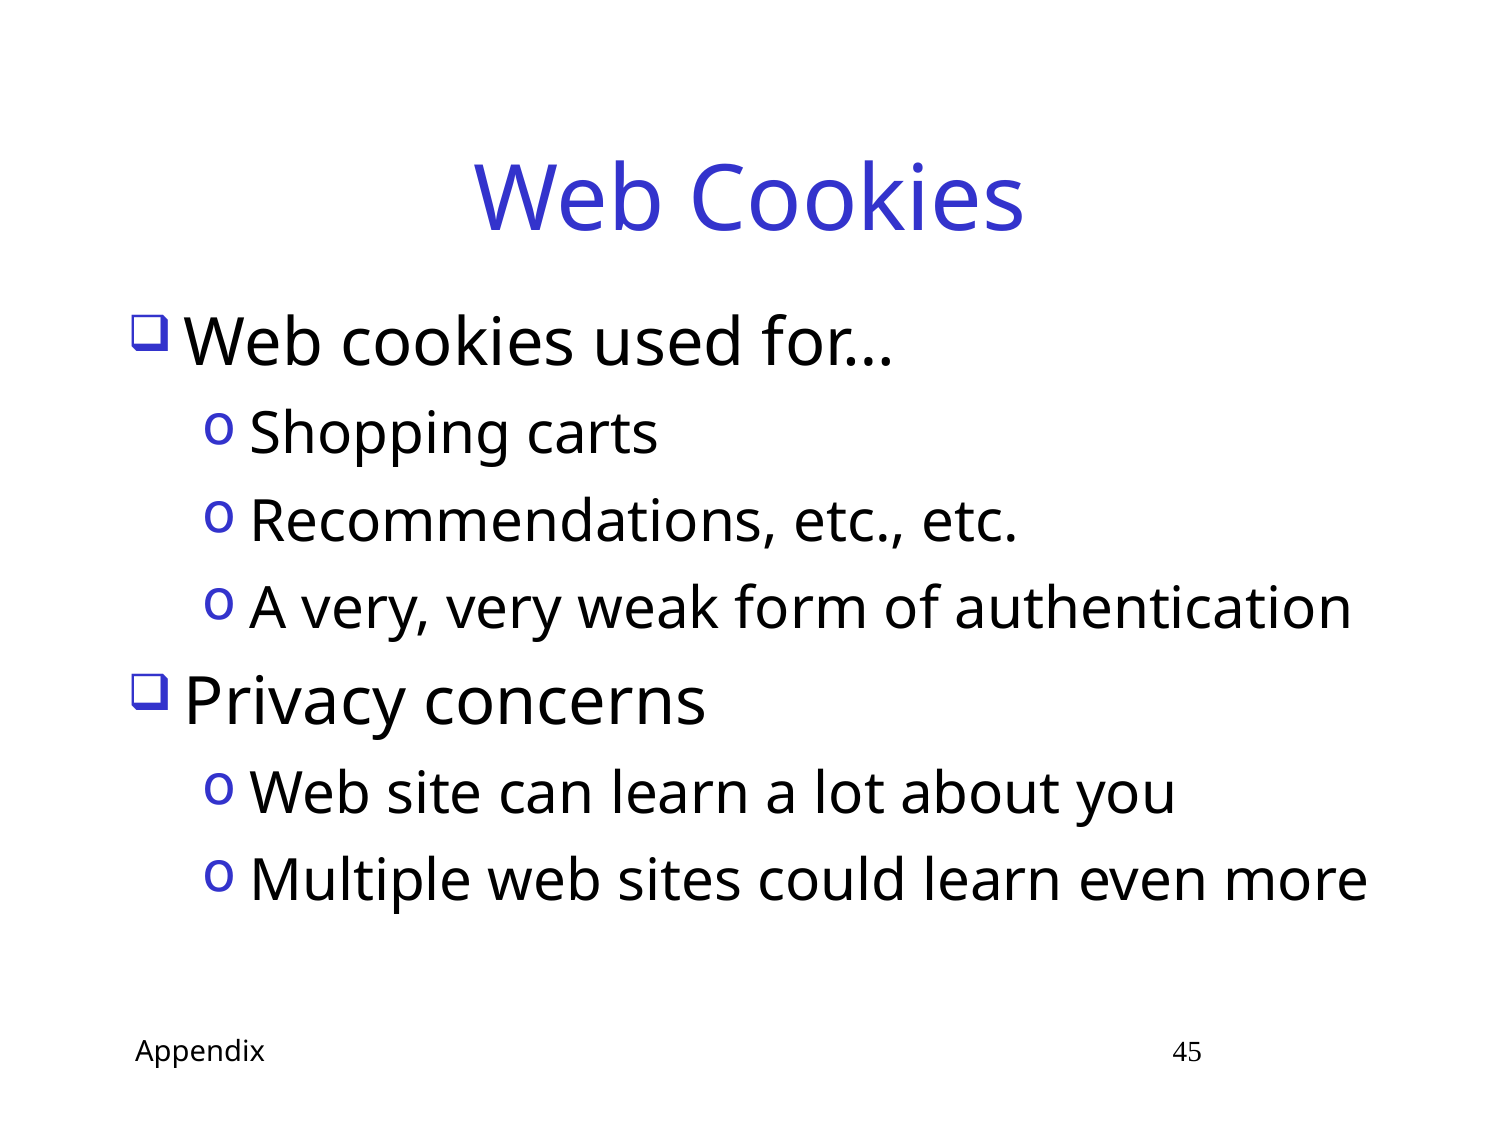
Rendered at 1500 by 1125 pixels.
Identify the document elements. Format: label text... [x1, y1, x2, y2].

footer Appendix 45 [112, 1024, 1401, 1101]
title Web Cookies [112, 99, 1388, 288]
list Web cookies used for… Shopping carts Recommendations, etc., etc. A very, very weak form of authentication Privacy concerns Web site can learn a lot about you Multiple web sites could learn even more [112, 299, 1388, 976]
